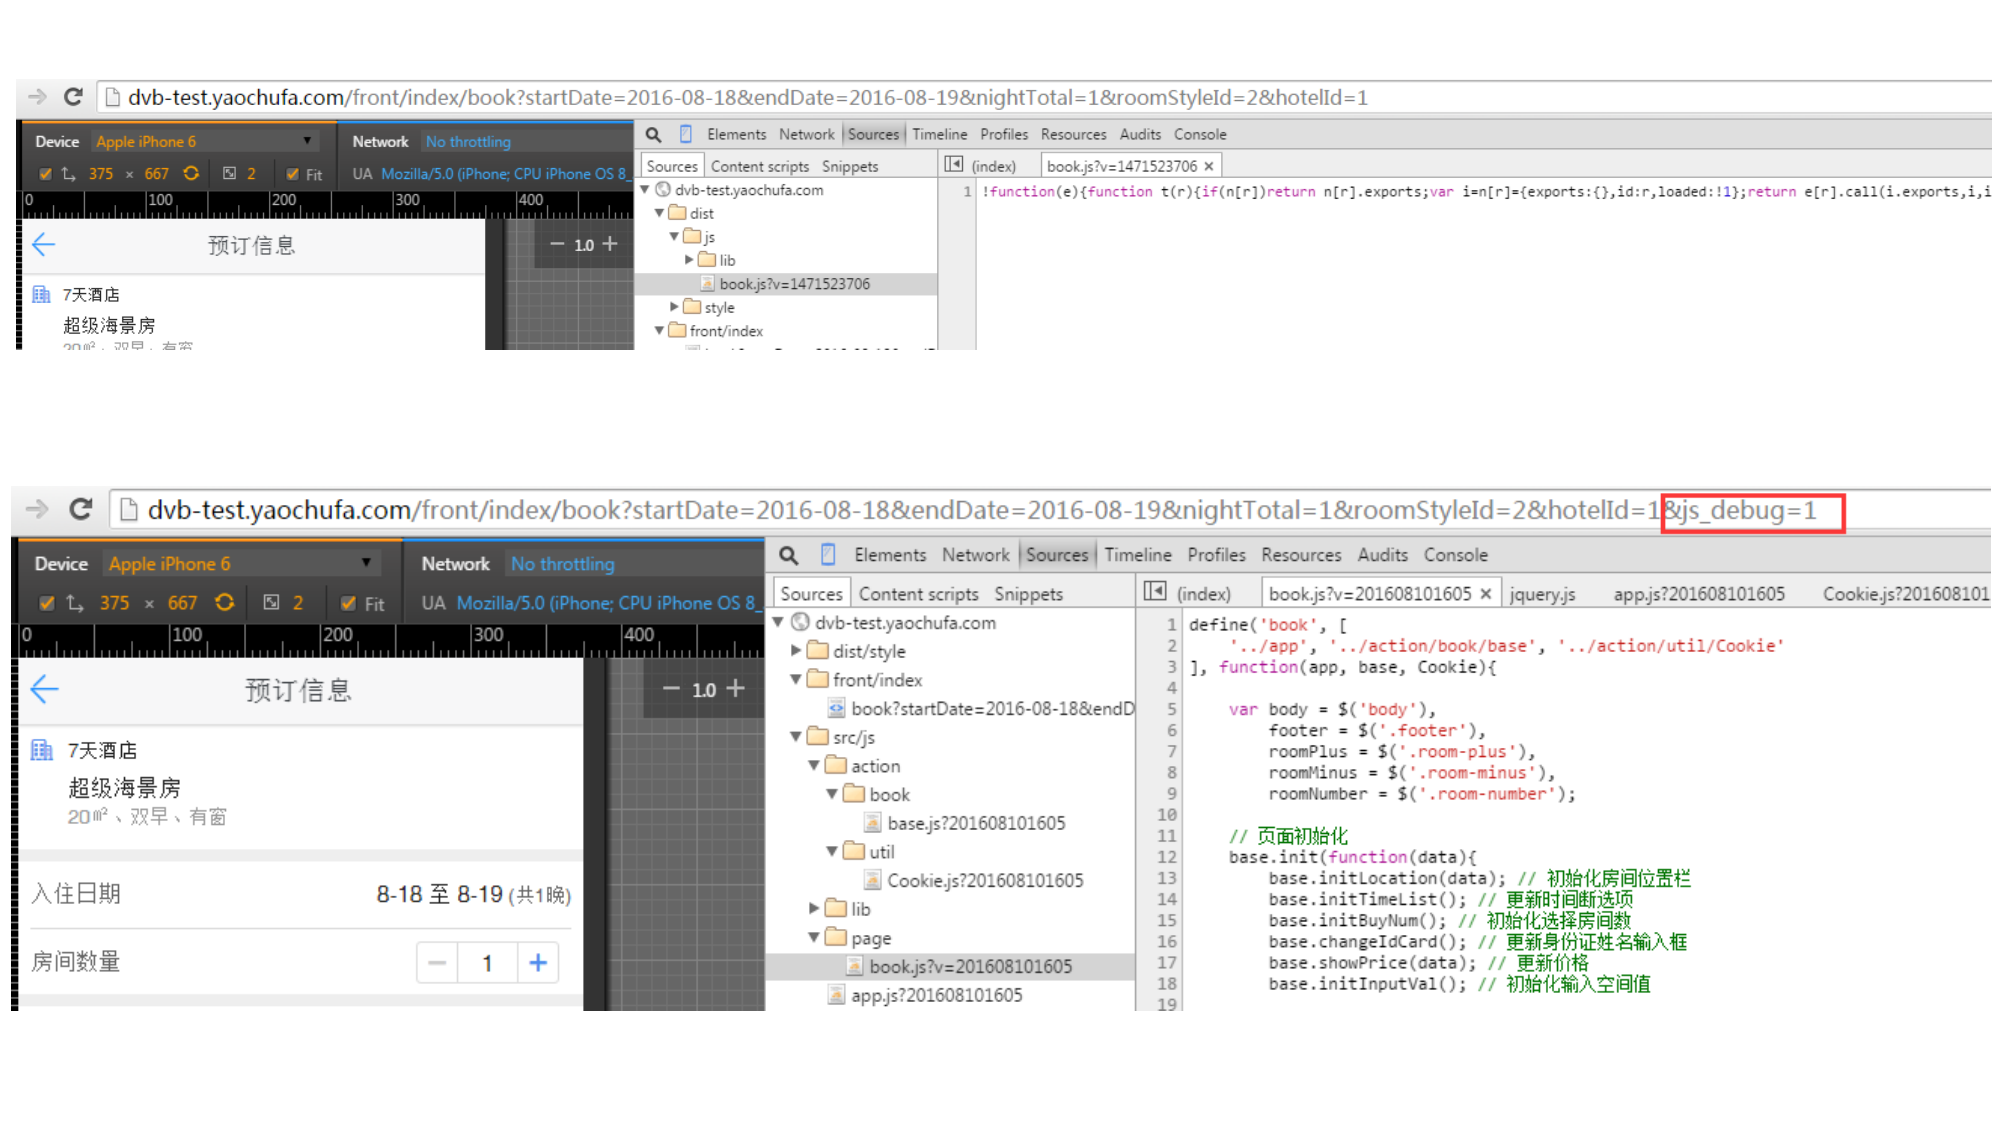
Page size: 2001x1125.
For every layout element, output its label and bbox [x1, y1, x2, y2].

picture [11, 486, 1991, 1011]
picture [16, 79, 1992, 350]
